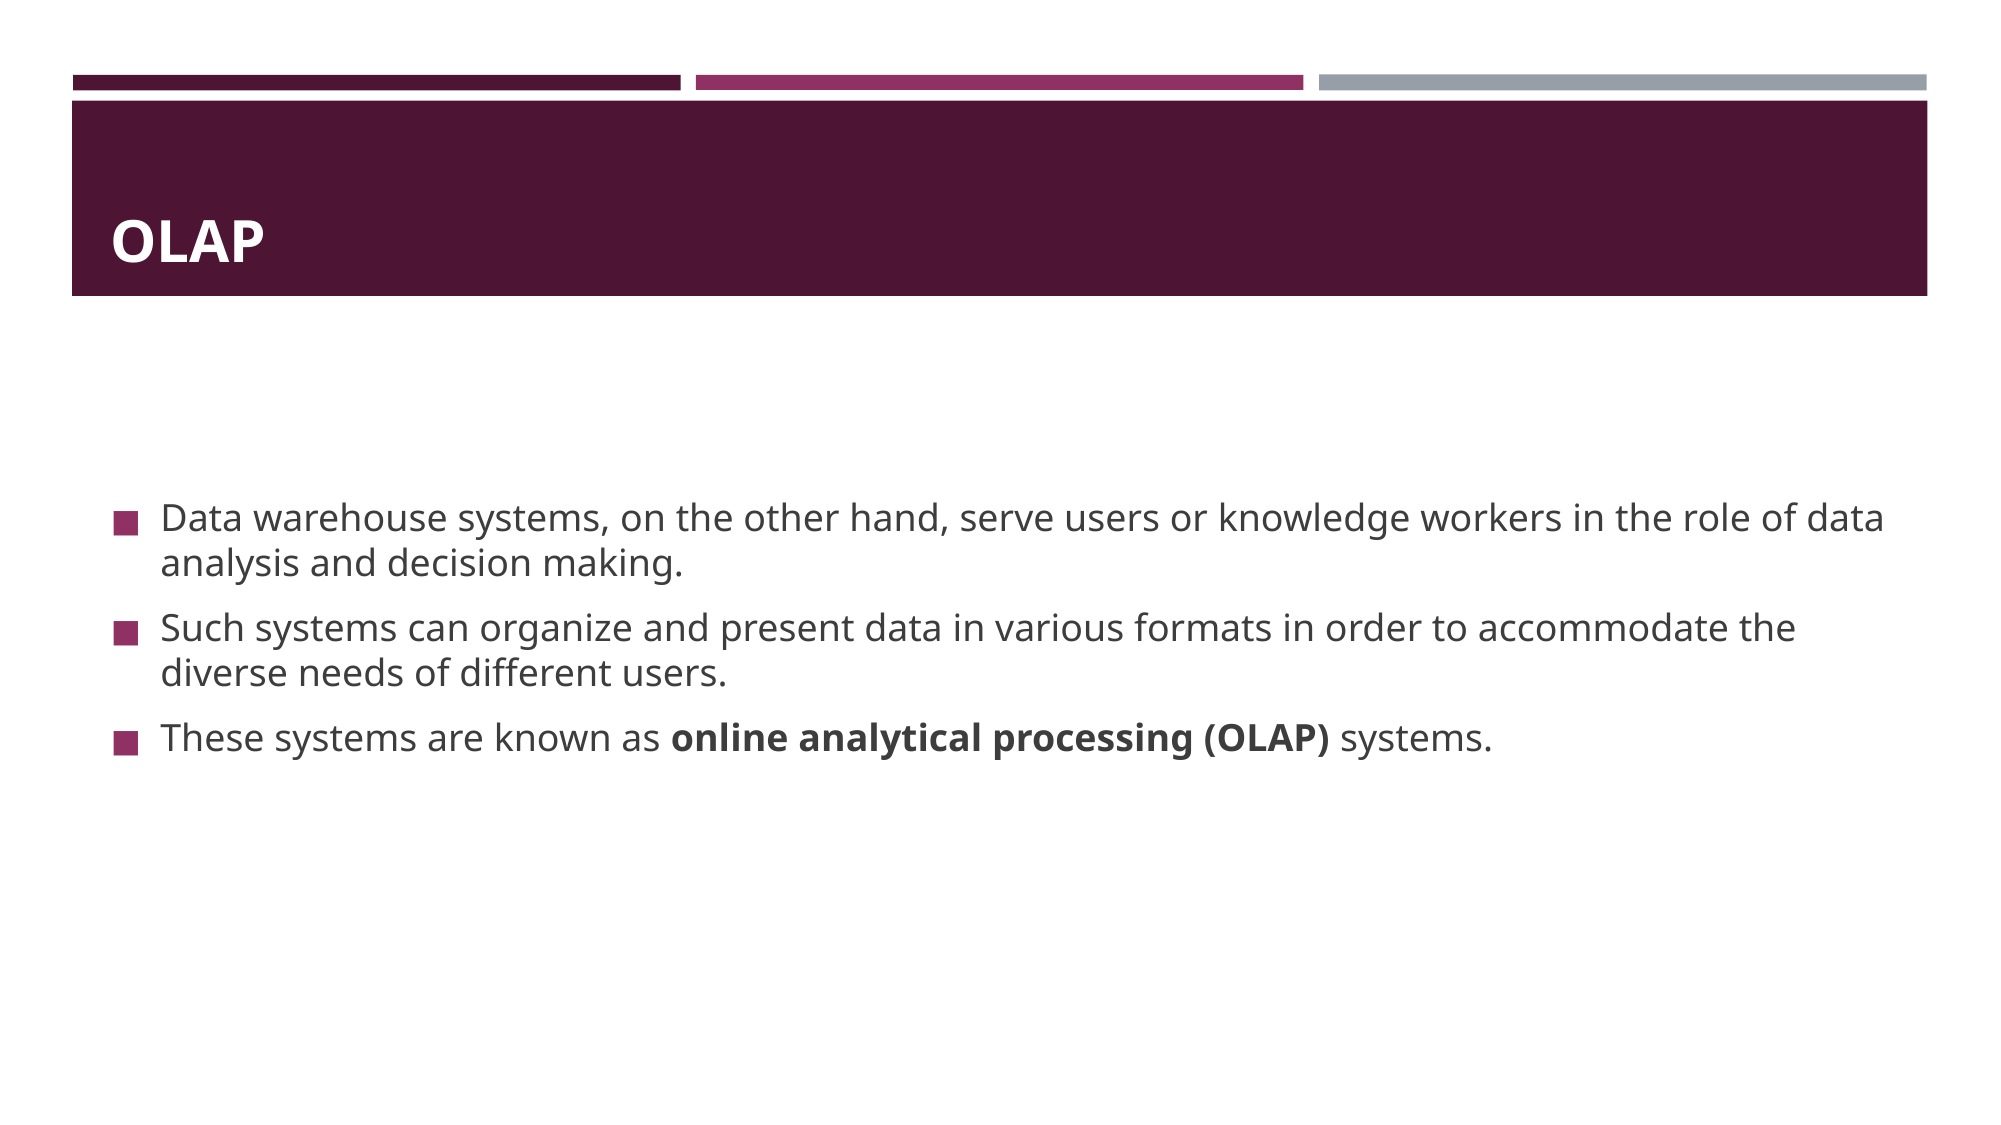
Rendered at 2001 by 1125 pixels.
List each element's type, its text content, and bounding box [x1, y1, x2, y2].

list Data warehouse systems, on the other hand, serve users or knowledge workers in the role of data analysis and decision making. Such systems can organize and present data in various formats in order to accommodate the diverse needs of different users. These systems are known as online analytical processing (OLAP) systems. [95, 357, 1905, 962]
title OLAP [95, 115, 1905, 282]
